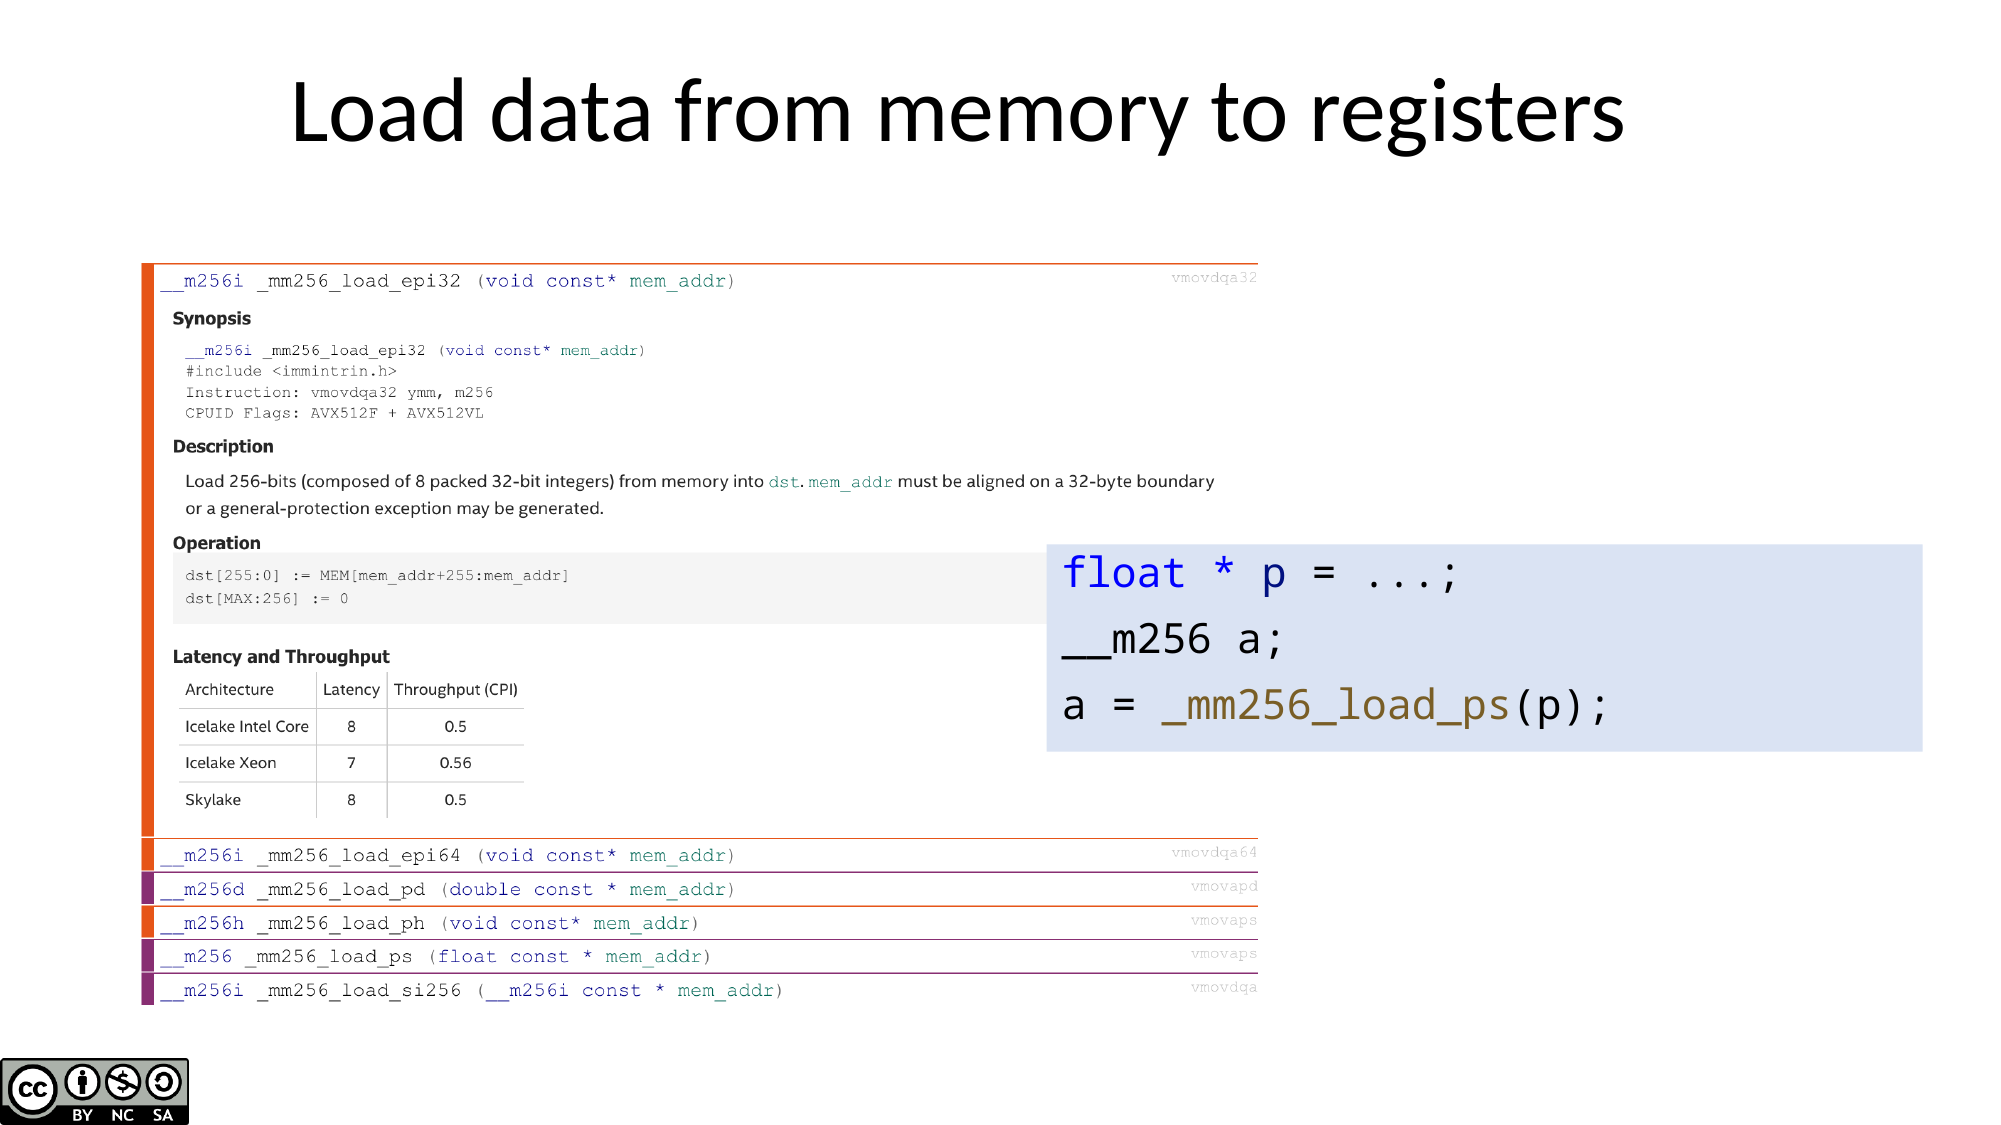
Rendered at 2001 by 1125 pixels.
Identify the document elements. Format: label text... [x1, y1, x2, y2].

title Load data from memory to registers [275, 43, 2000, 181]
list float * p = ...; __m256 a; a = _mm256_load_ps(p); [1289, 544, 1923, 752]
picture [136, 256, 1289, 1015]
picture [0, 1058, 189, 1125]
